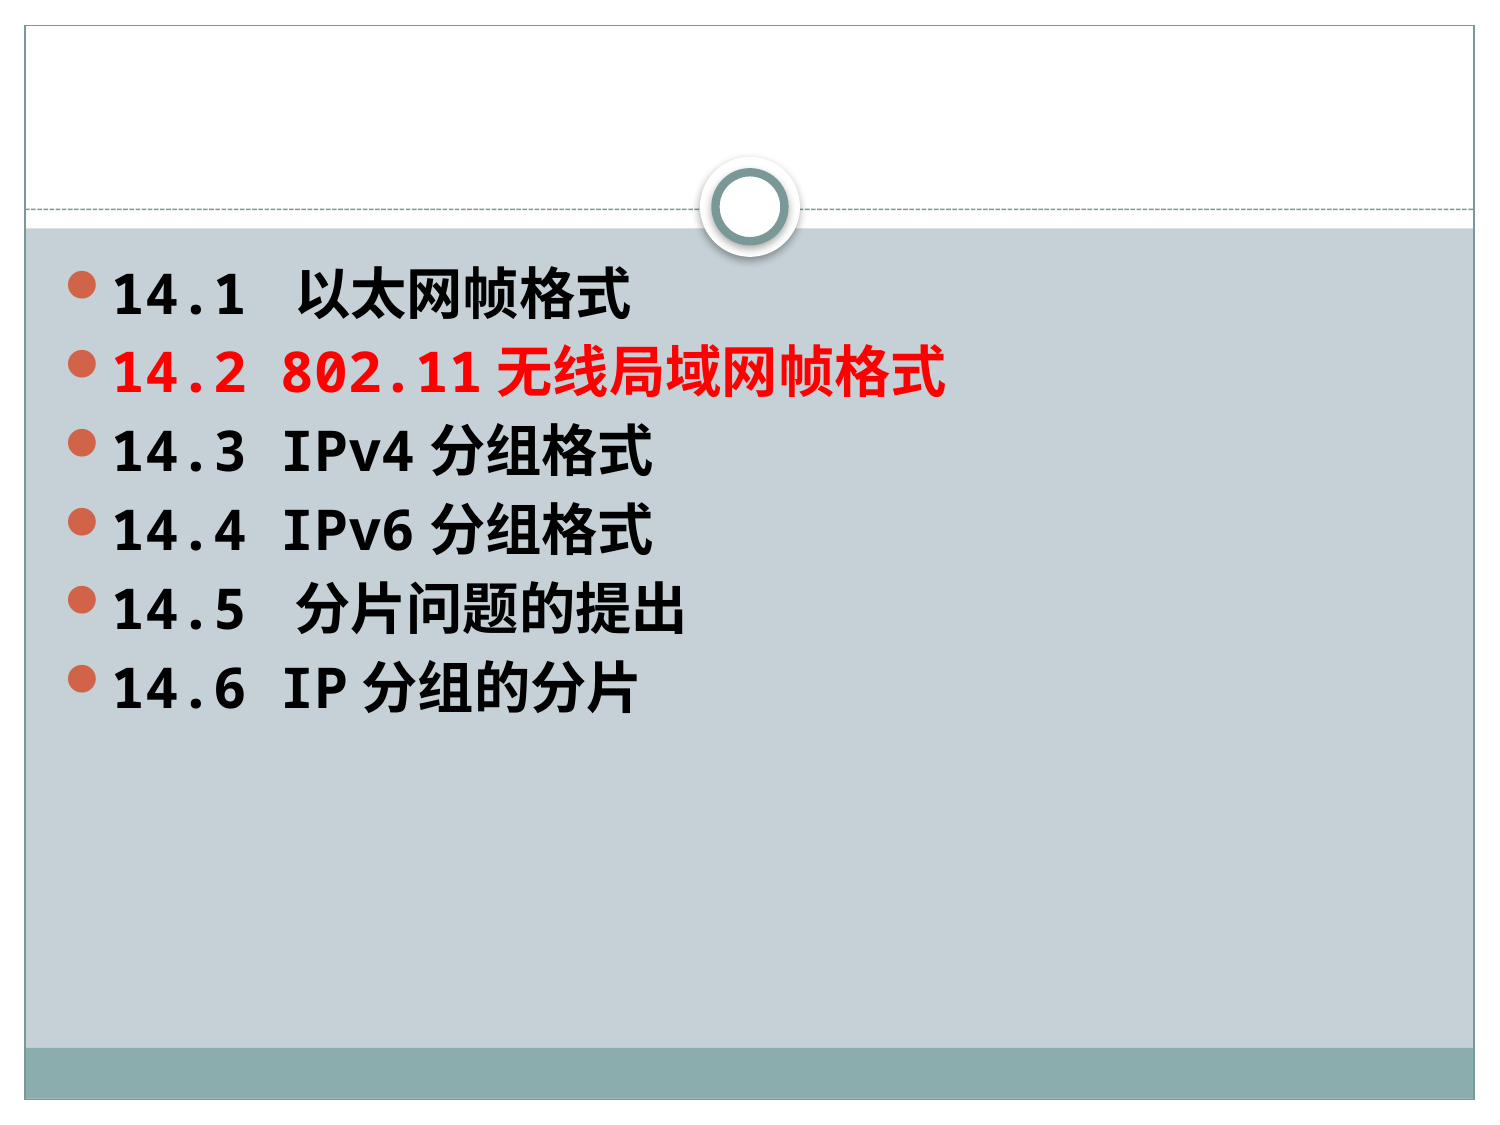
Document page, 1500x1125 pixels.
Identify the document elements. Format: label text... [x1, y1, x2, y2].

list 14.1 以太网帧格式 14.2 802.11无线局域网帧格式 14.3 IPv4分组格式 14.4 IPv6分组格式 14.5 分片问题的提出 14.6 IP分组的分片 [49, 250, 1445, 1001]
